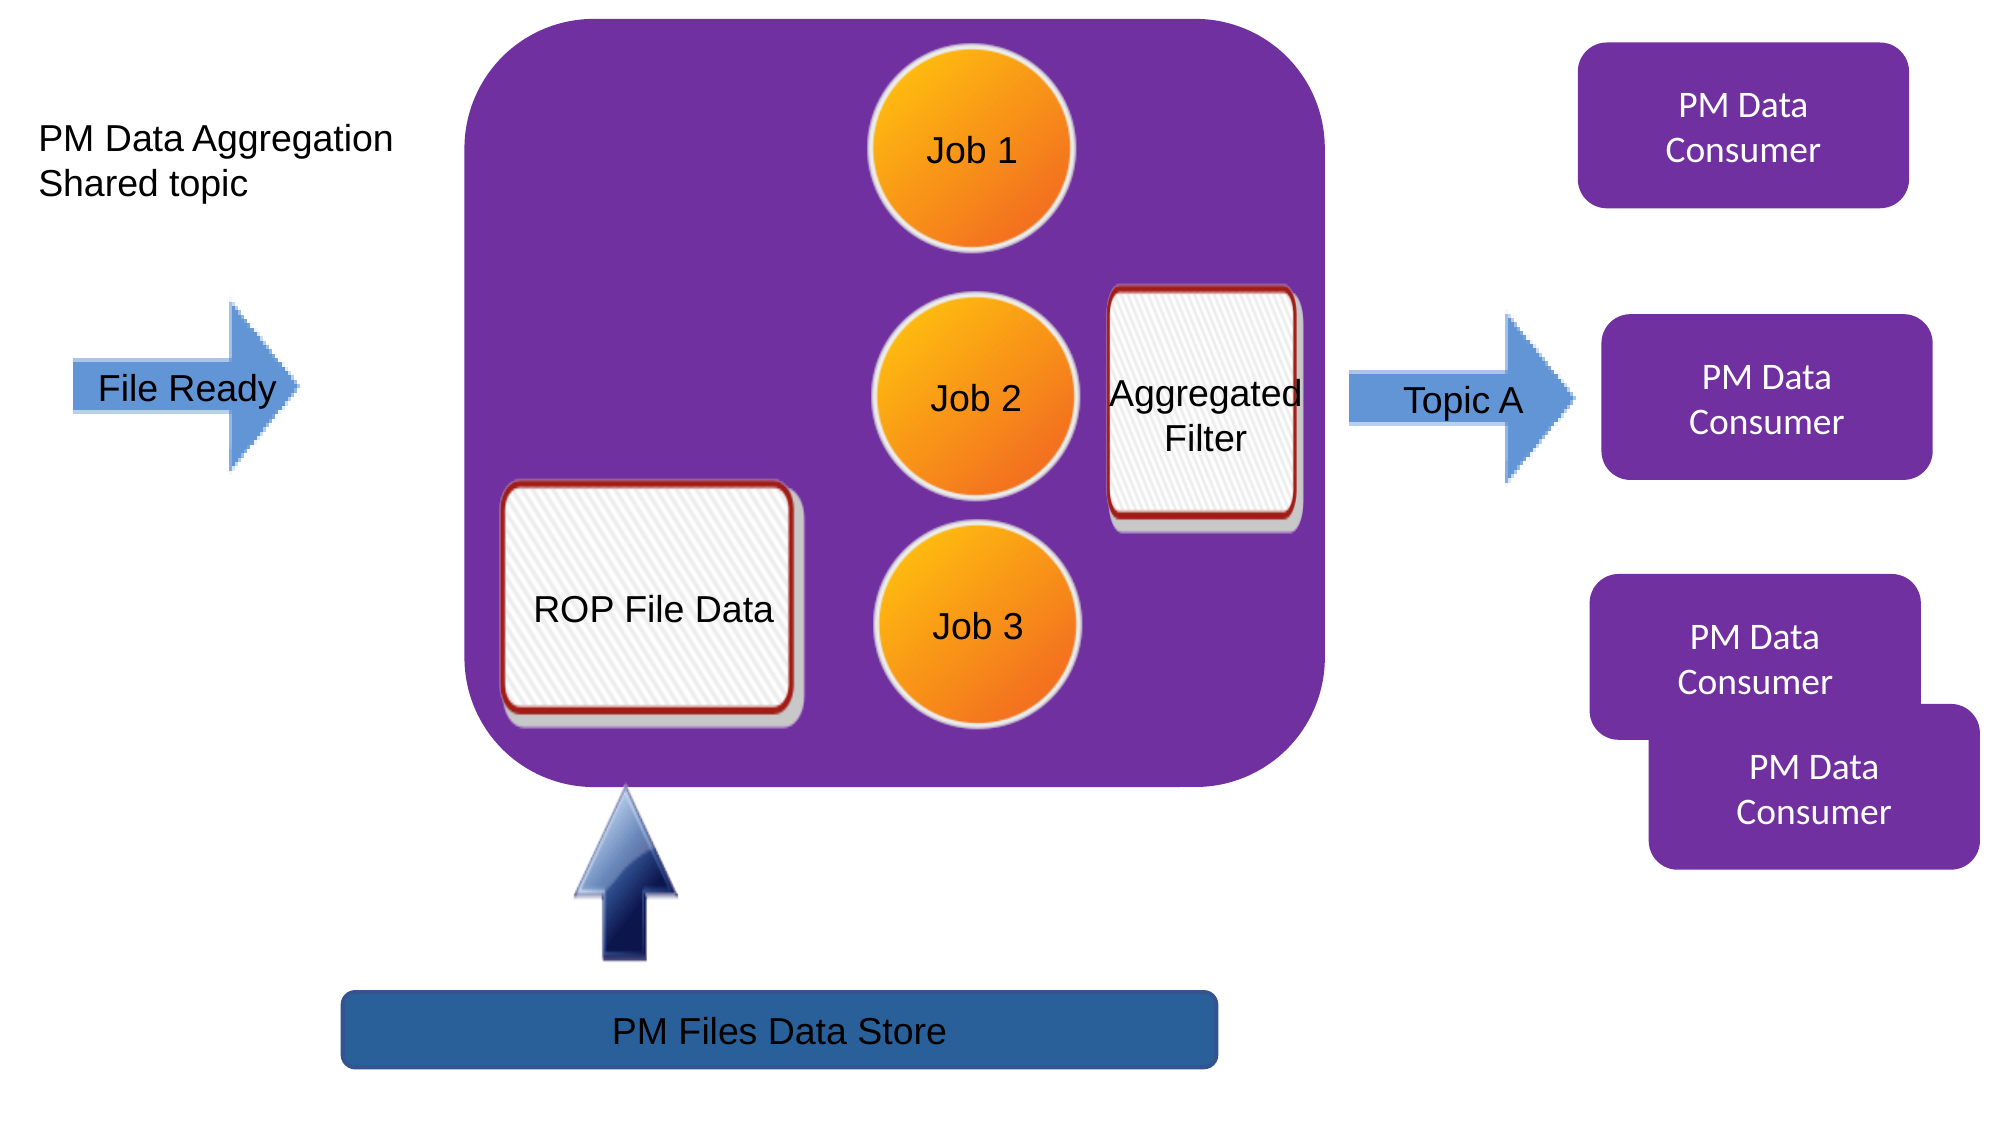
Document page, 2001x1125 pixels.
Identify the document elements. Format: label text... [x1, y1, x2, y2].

picture [566, 767, 691, 993]
text_box PM Files Data Store [340, 990, 1219, 1070]
text_box Job 2 [856, 279, 1096, 514]
text_box Job 1 [852, 31, 1092, 266]
text_box ROP File Data [487, 466, 821, 750]
text_box PM Data Consumer [1577, 42, 1910, 209]
text_box [464, 18, 1325, 788]
text_box Job 3 [858, 507, 1098, 742]
text_box Topic A [1343, 302, 1583, 496]
text_box PM Data Aggregation Shared topic [23, 106, 461, 247]
text_box PM Data Consumer [1589, 573, 1921, 740]
text_box PM Data Consumer [1648, 703, 1980, 870]
text_box File Ready [67, 289, 307, 484]
text_box Aggregated Filter [1098, 272, 1314, 555]
text_box PM Data Consumer [1601, 314, 1933, 480]
